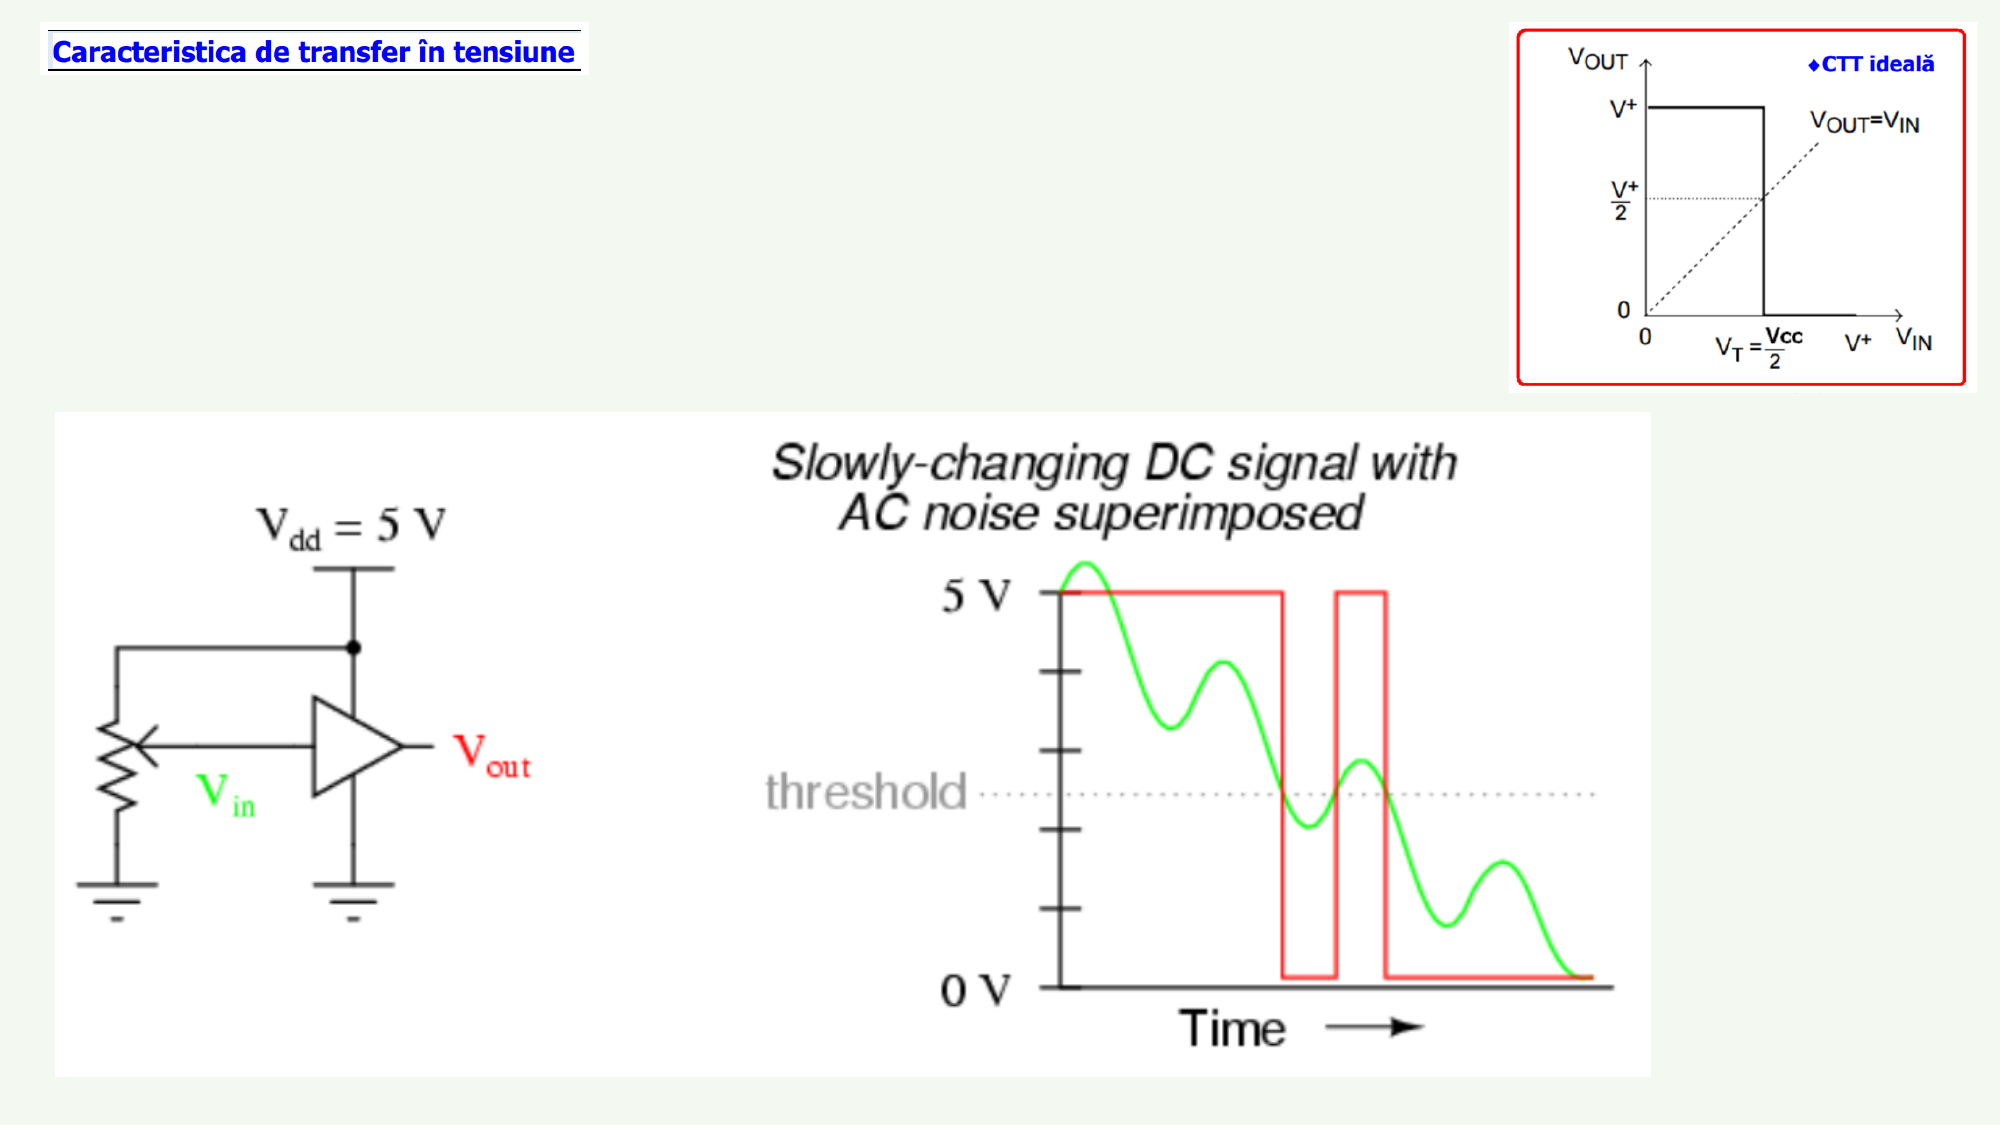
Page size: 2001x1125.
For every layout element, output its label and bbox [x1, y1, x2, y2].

picture [1509, 22, 1977, 393]
picture [40, 22, 589, 75]
picture [54, 412, 1651, 1077]
